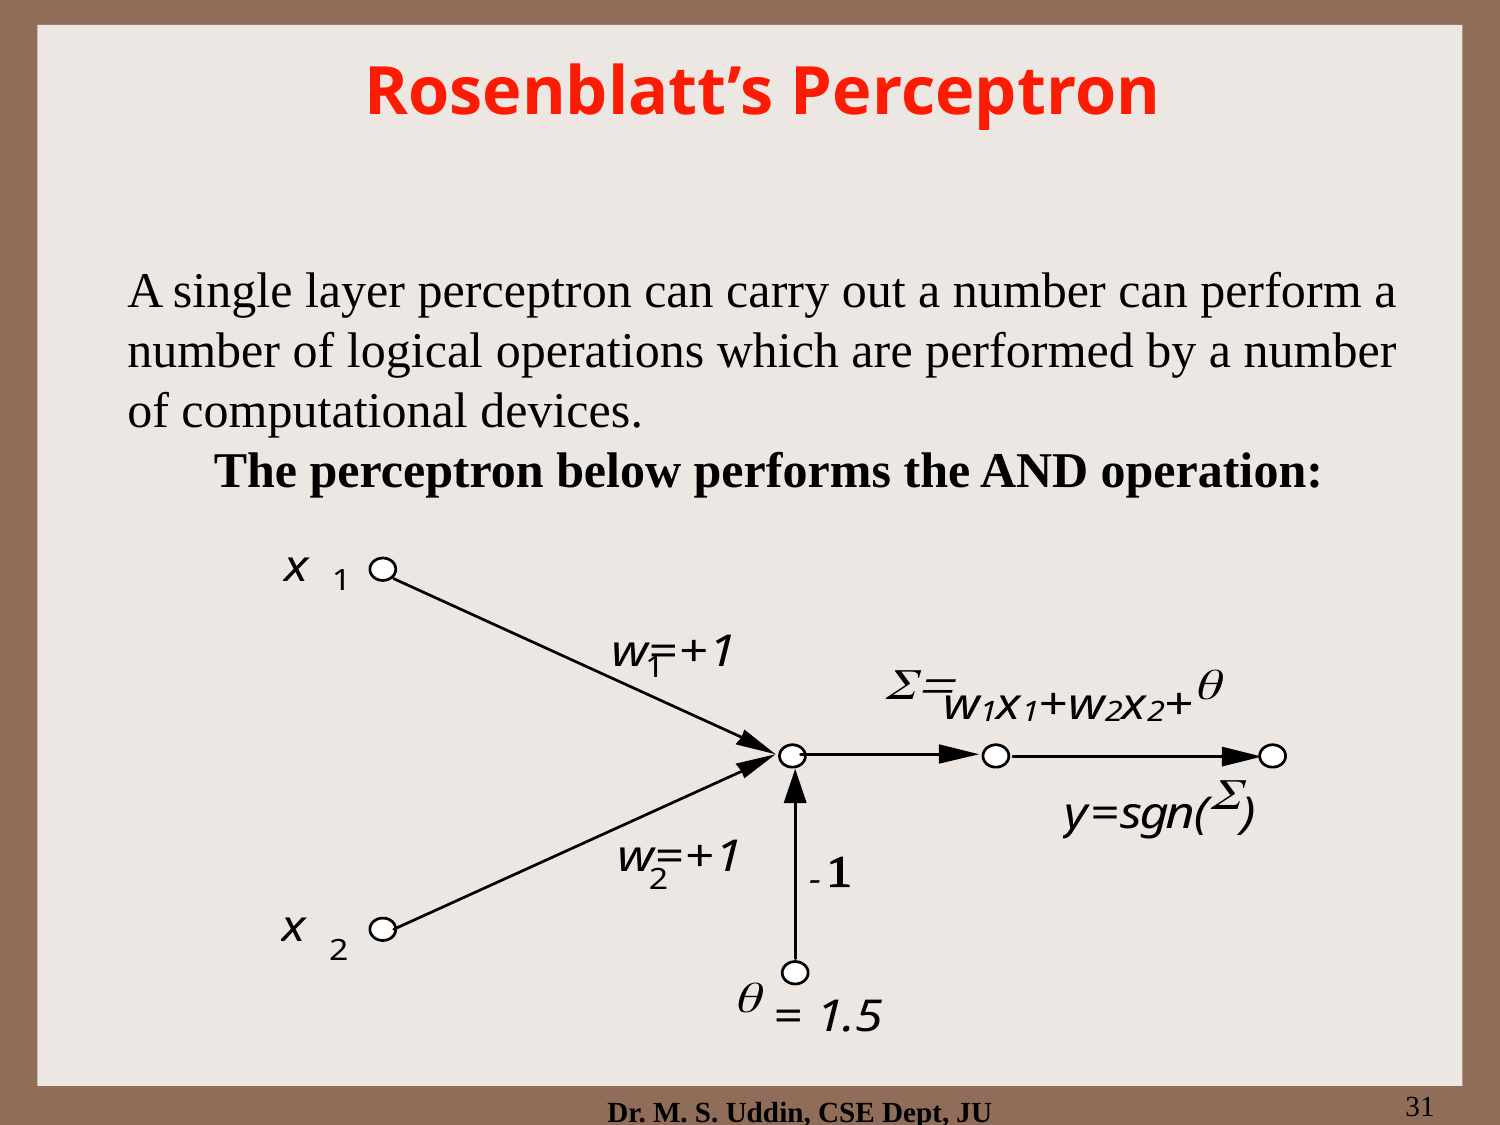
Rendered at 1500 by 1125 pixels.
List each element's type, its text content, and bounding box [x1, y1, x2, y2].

text_box A single layer perceptron can carry out a number can perform a number of logical operations which are performed by a number of computational devices. The perceptron below performs the AND operation: [112, 249, 1425, 505]
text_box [274, 537, 1288, 1044]
slide_number 31 [1137, 1079, 1450, 1125]
title Rosenblatt’s Perceptron [99, 50, 1425, 125]
footer Dr. M. S. Uddin, CSE Dept, JU [562, 1085, 1038, 1125]
